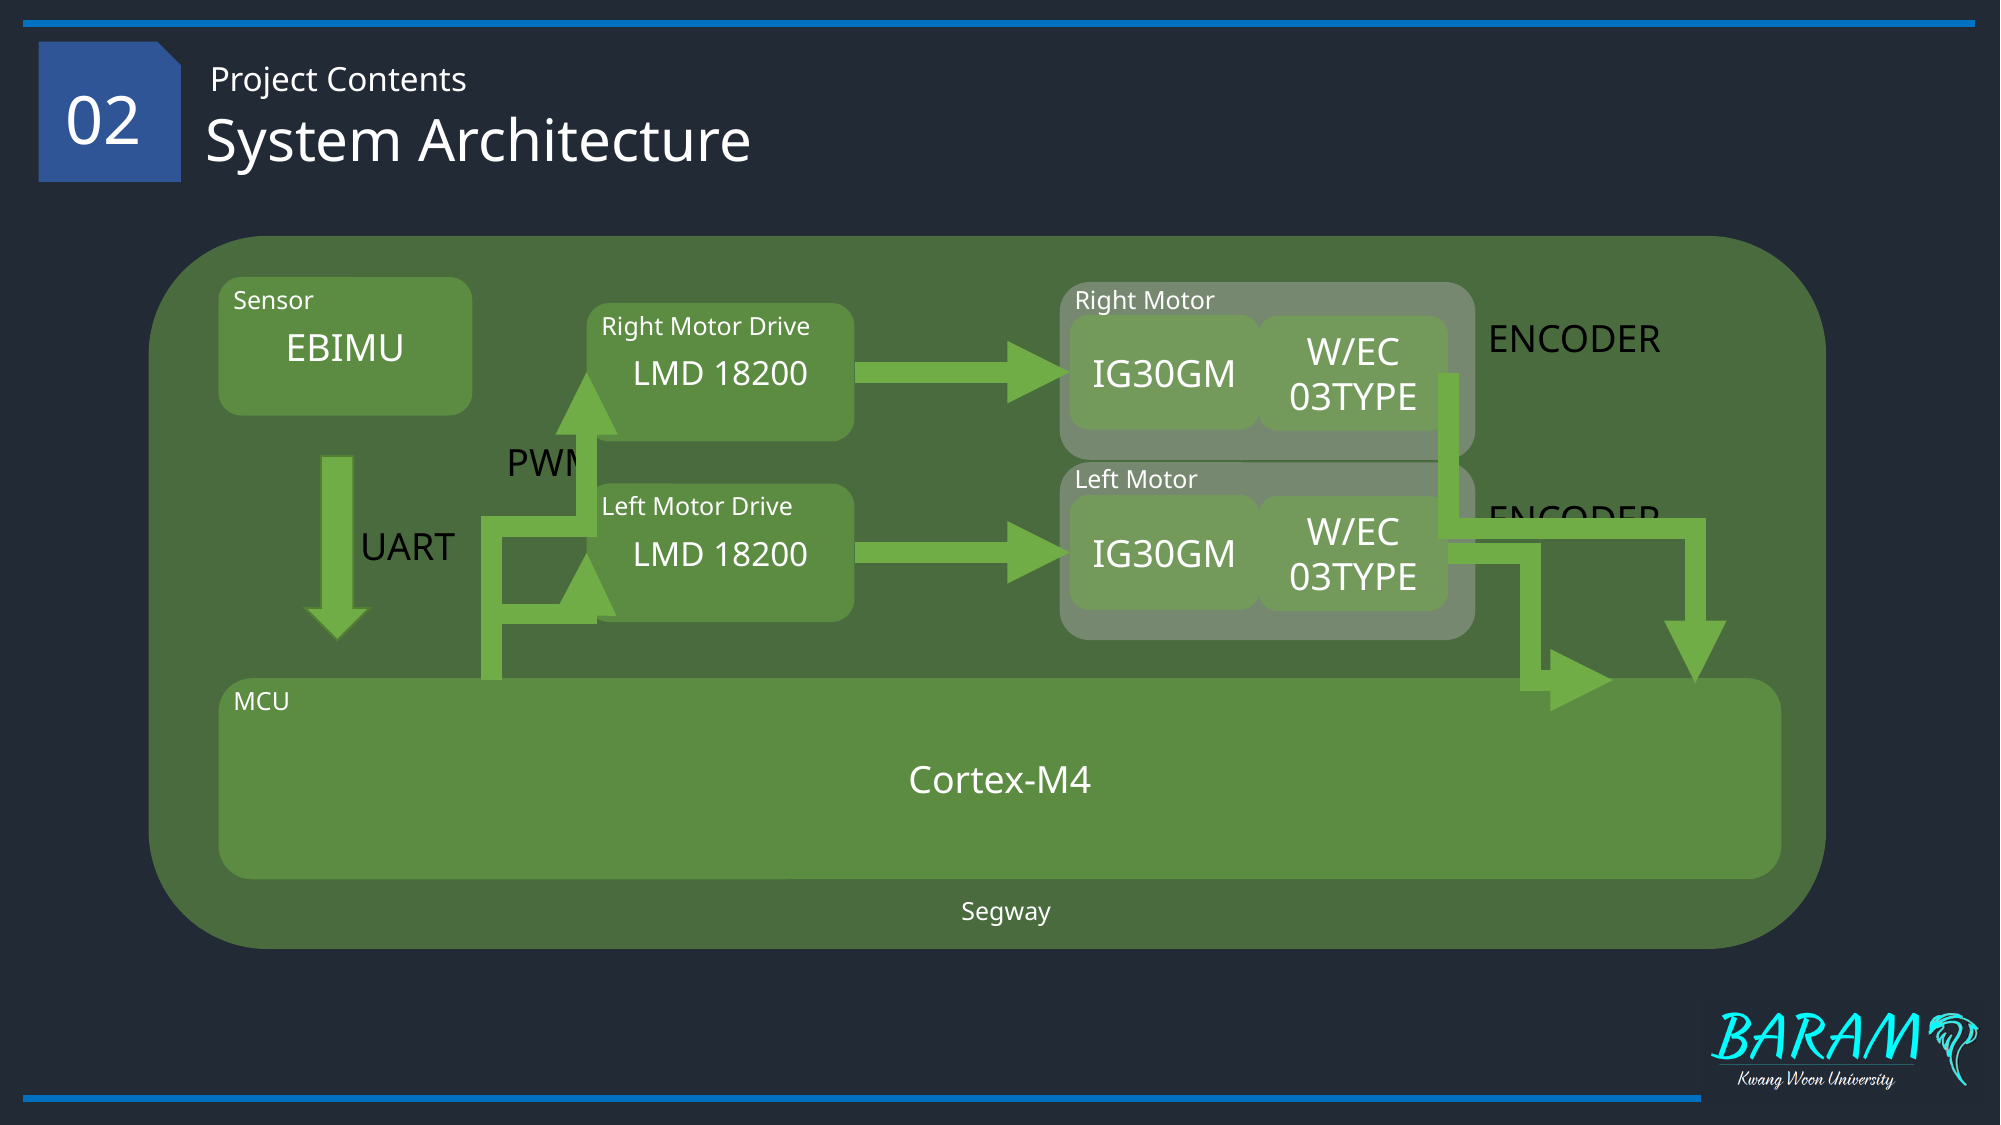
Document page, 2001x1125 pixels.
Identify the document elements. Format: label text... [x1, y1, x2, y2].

picture [1700, 999, 1986, 1102]
text_box System Architecture [190, 95, 1526, 181]
text_box Project Contents [195, 51, 1530, 106]
text_box 02 [37, 40, 182, 183]
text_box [148, 235, 1827, 949]
